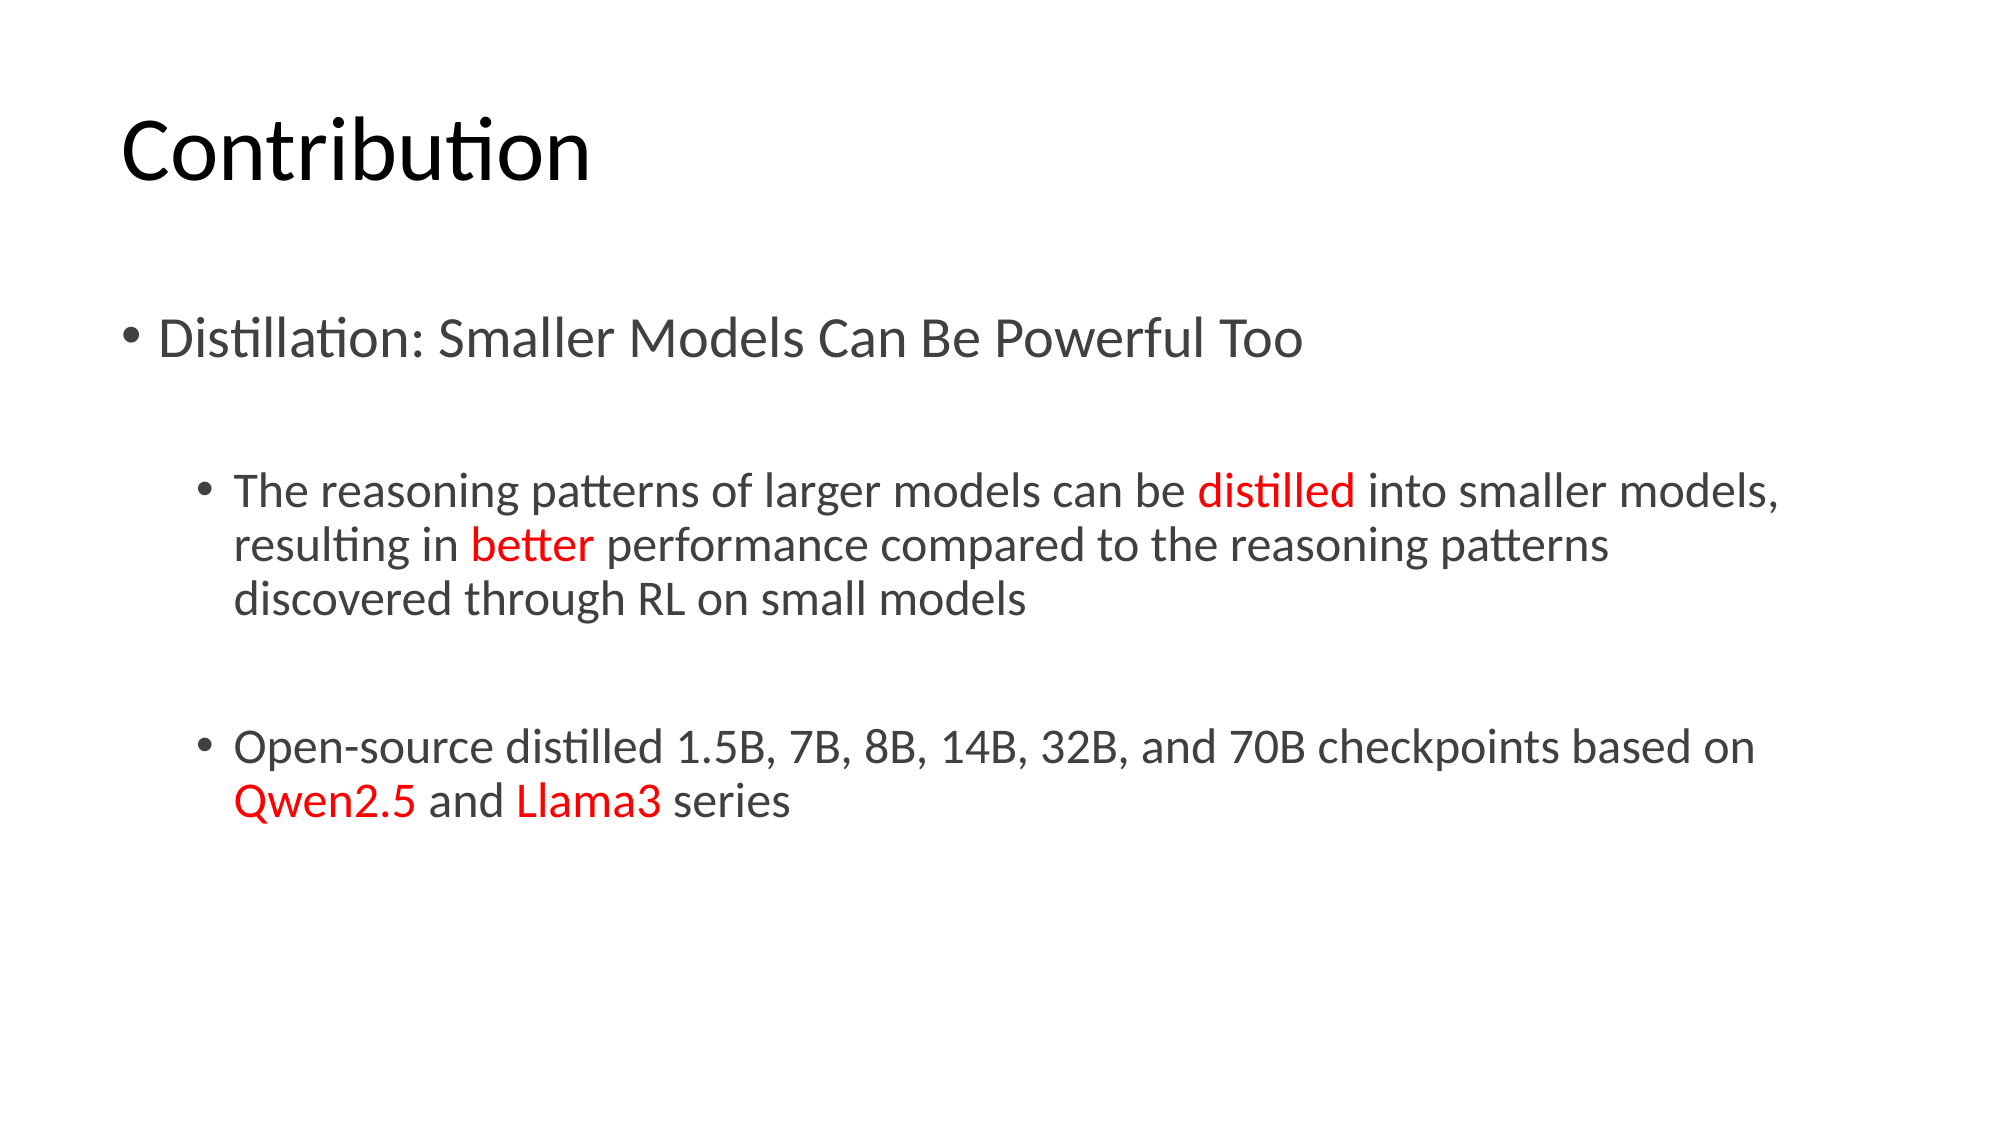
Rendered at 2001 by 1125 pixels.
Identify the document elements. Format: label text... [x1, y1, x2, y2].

list Distillation: Smaller Models Can Be Powerful Too The reasoning patterns of larger models can be distilled into smaller models, resulting in better performance compared to the reasoning patterns discovered through RL on small models Open-source distilled 1.5B, 7B, 8B, 14B, 32B, and 70B checkpoints based on Qwen2.5 and Llama3 series [106, 299, 1832, 1014]
title Contribution [106, 42, 1832, 260]
